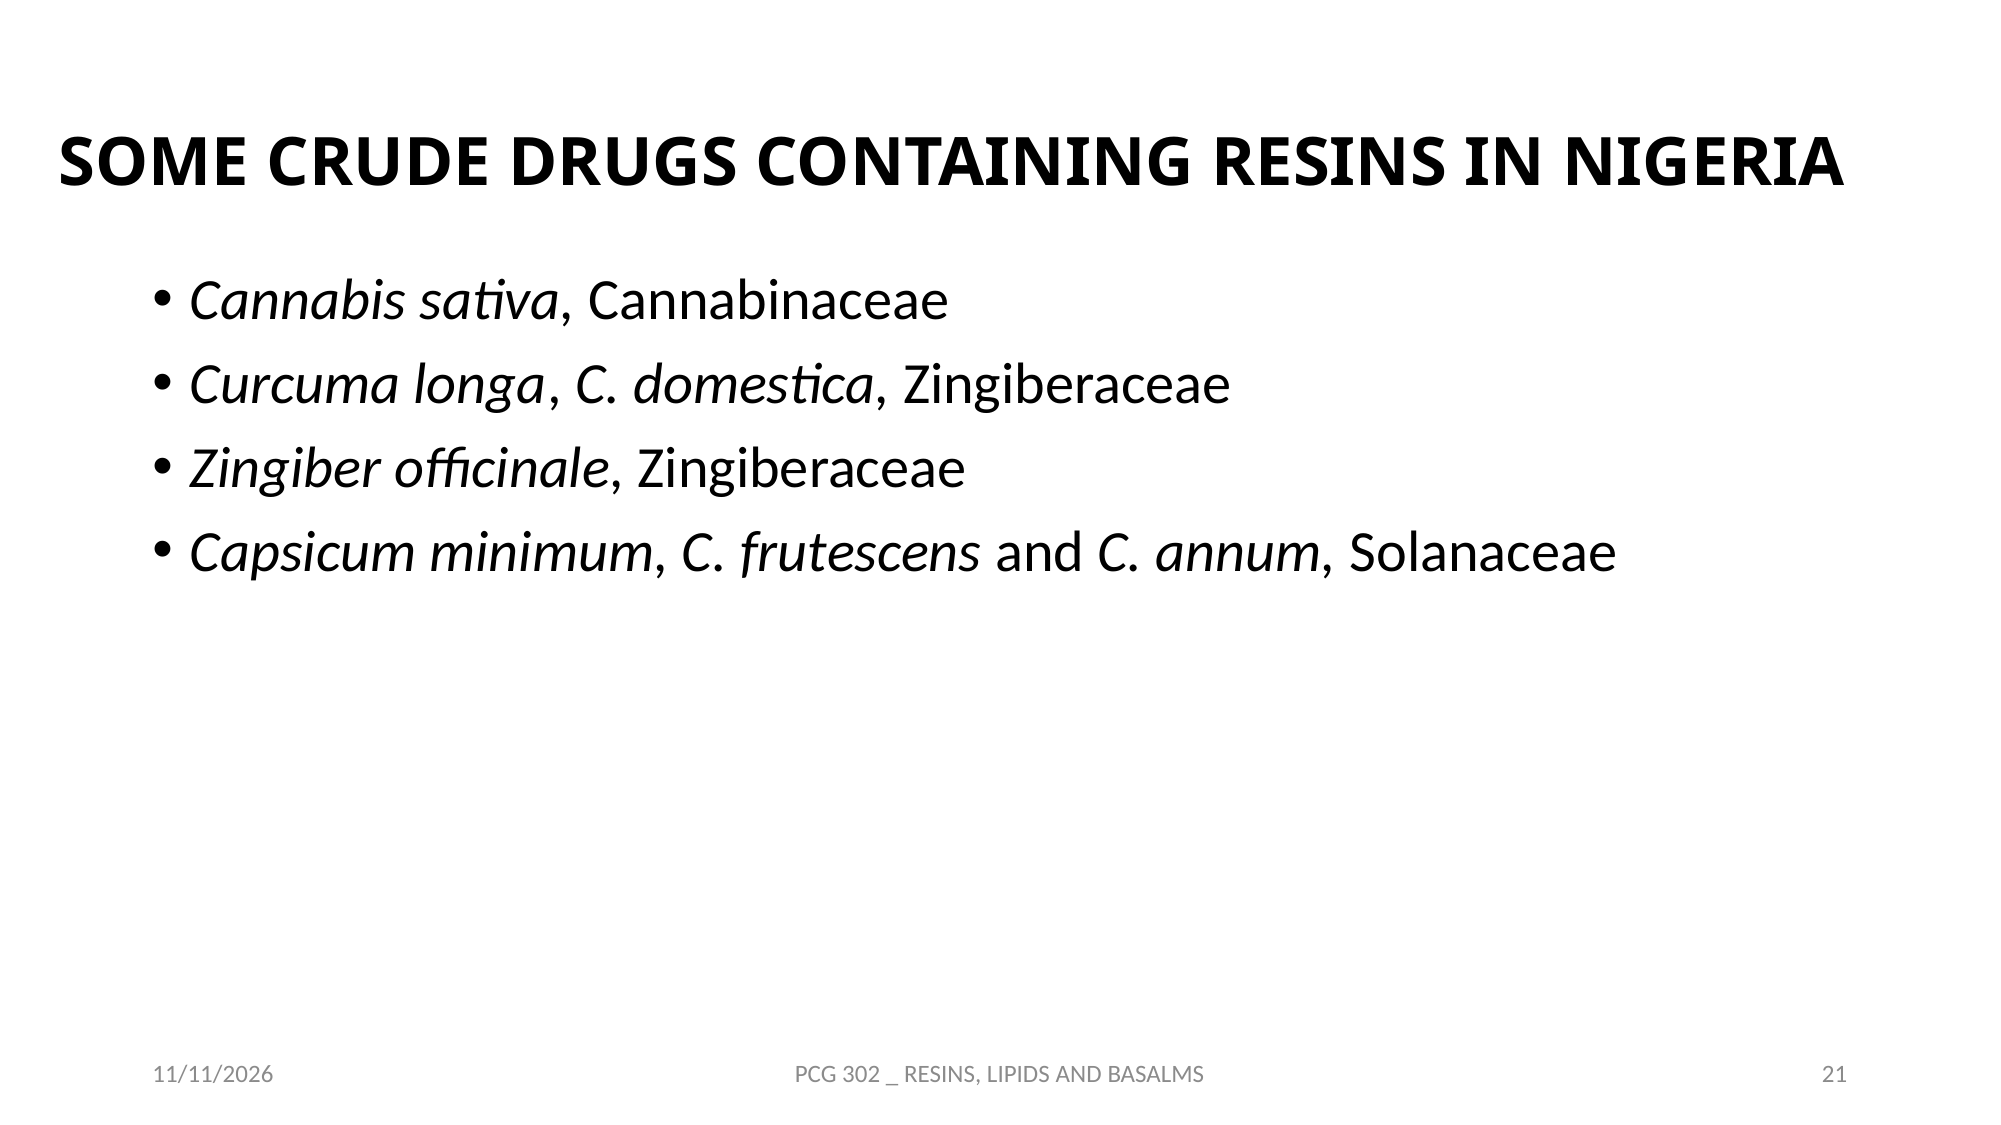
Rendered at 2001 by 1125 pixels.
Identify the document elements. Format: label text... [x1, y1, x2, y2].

title SOME CRUDE DRUGS CONTAINING RESINS IN NIGERIA [43, 115, 1891, 212]
list Cannabis sativa, Cannabinaceae Curcuma longa, C. domestica, Zingiberaceae Zingiber officinale, Zingiberaceae Capsicum minimum, C. frutescens and C. annum, Solanaceae [137, 262, 1863, 1014]
slide_number 21 [1412, 1042, 1863, 1103]
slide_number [137, 1042, 588, 1103]
footer PCG 302 _ RESINS, LIPIDS AND BASALMS [662, 1042, 1338, 1103]
